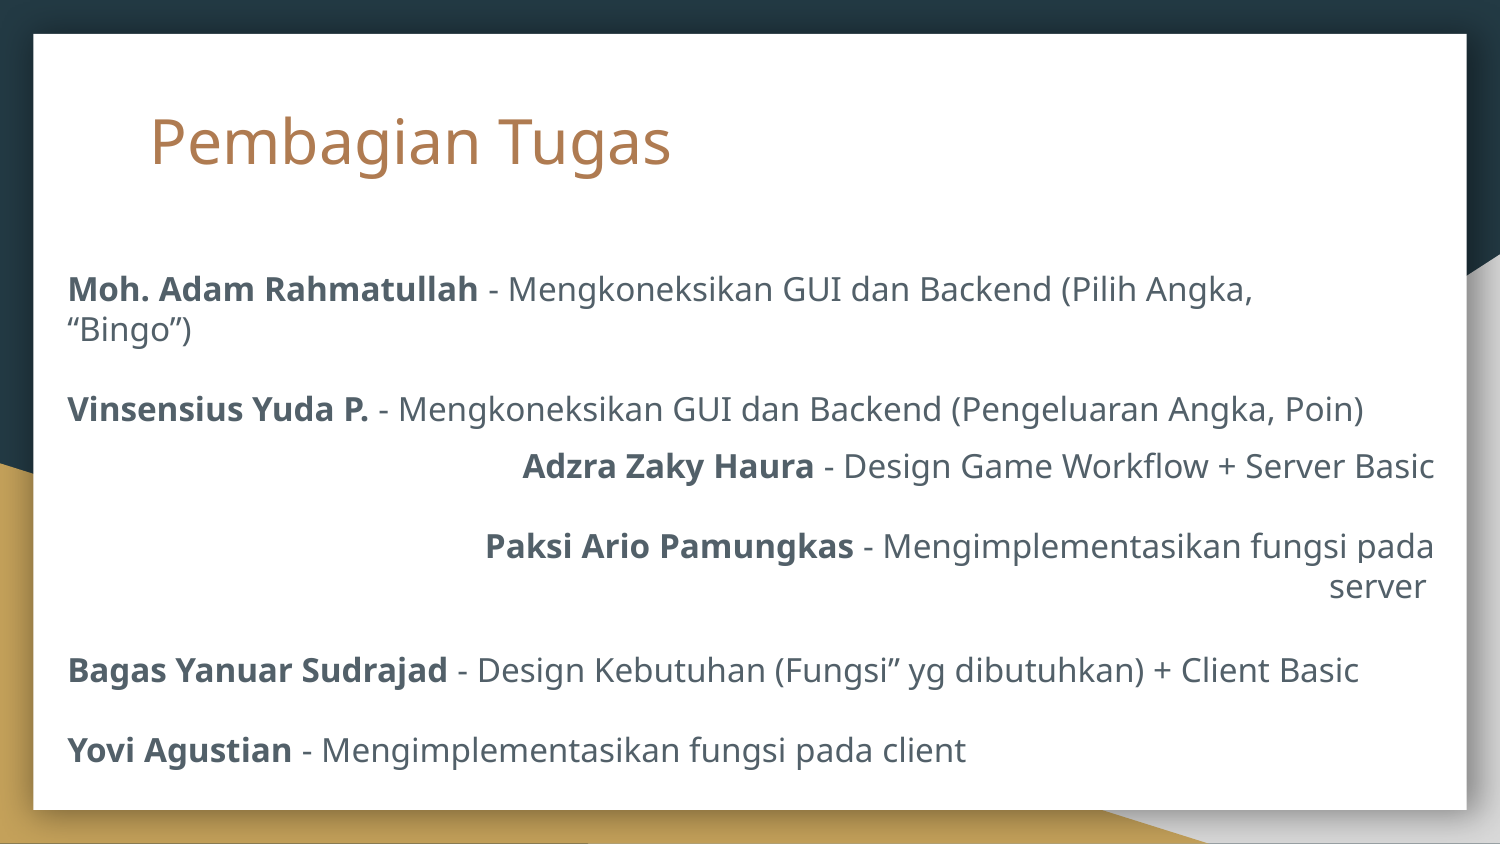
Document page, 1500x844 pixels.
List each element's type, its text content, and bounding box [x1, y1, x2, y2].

list Moh. Adam Rahmatullah - Mengkoneksikan GUI dan Backend (Pilih Angka, “Bingo”) Vinsensius Yuda P. - Mengkoneksikan GUI dan Backend (Pengeluaran Angka, Poin) [52, 253, 1389, 410]
title Pembagian Tugas [134, 86, 1366, 244]
list Bagas Yanuar Sudrajad - Design Kebutuhan (Fungsi” yg dibutuhkan) + Client Basic Yovi Agustian - Mengimplementasikan fungsi pada client [52, 634, 1389, 792]
text_box Adzra Zaky Haura - Design Game Workflow + Server Basic Paksi Ario Pamungkas - Mengimplementasikan fungsi pada server [390, 430, 1451, 598]
